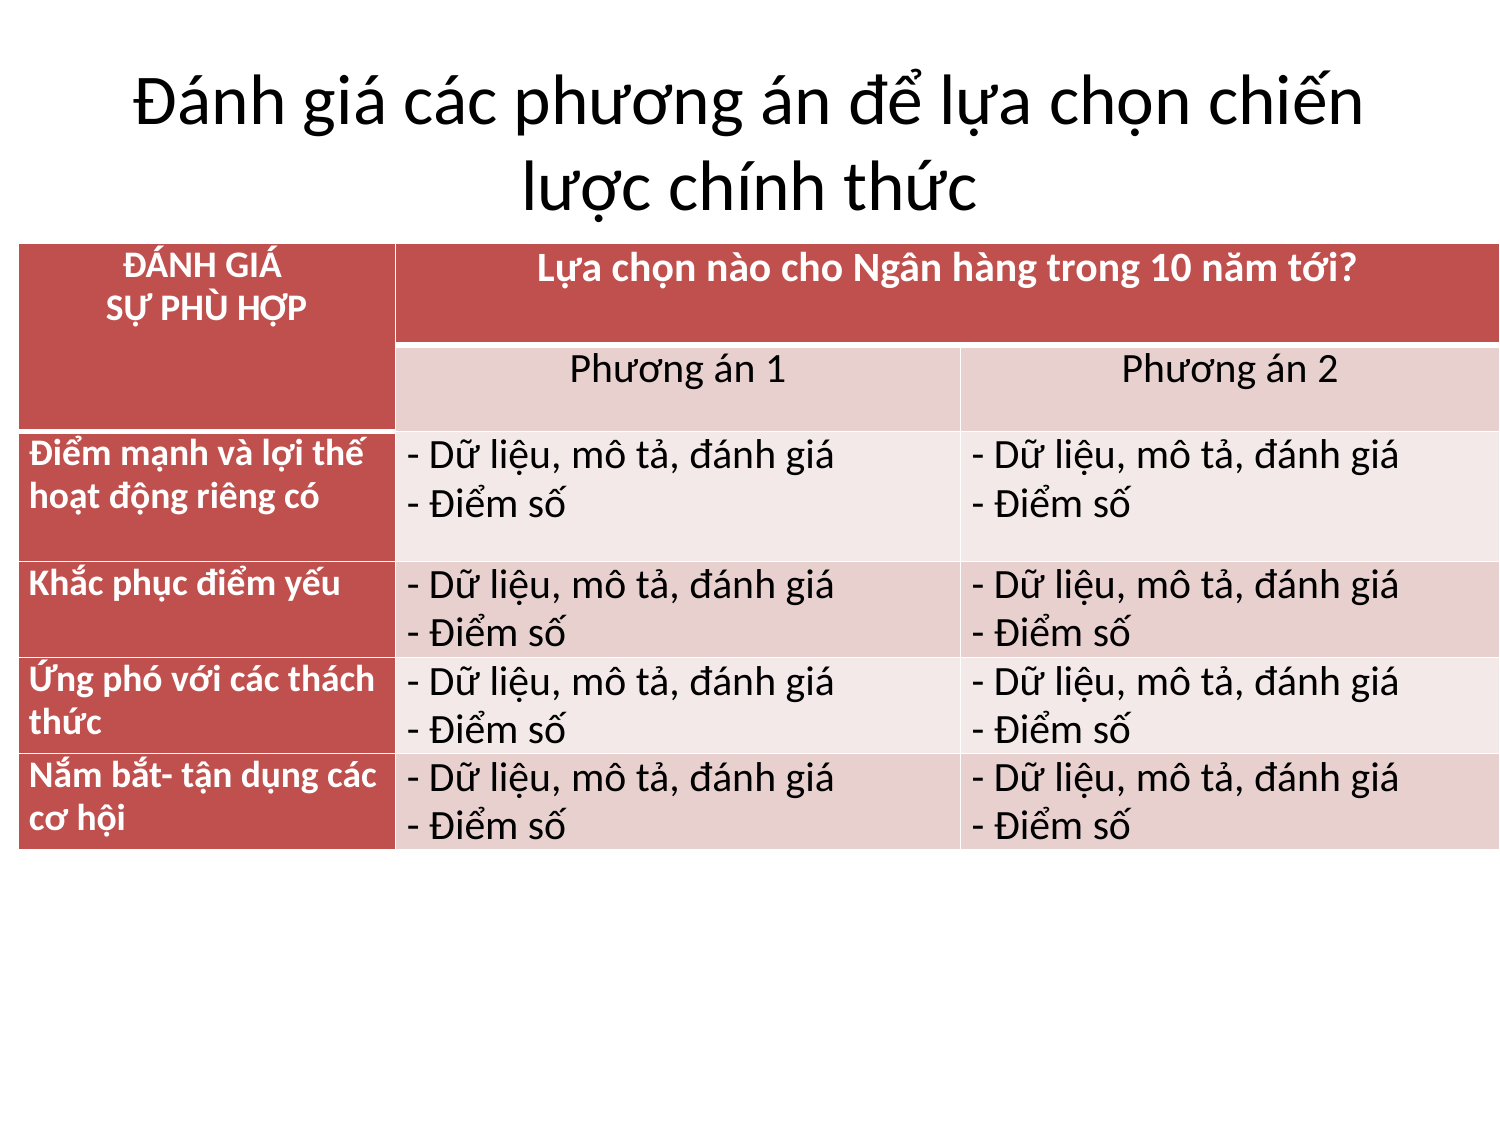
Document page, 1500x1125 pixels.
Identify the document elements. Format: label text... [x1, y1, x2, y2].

table_cell Phương án 1 [396, 348, 960, 431]
table_cell - Dữ liệu, mô tả, đánh giá - Điểm số [961, 658, 1499, 753]
table_cell - Dữ liệu, mô tả, đánh giá - Điểm số [961, 754, 1499, 849]
table_cell - Dữ liệu, mô tả, đánh giá - Điểm số [396, 658, 960, 753]
table_header Lựa chọn nào cho Ngân hàng trong 10 năm tới? [396, 244, 1499, 342]
table_cell Điểm mạnh và lợi thế hoạt động riêng có [19, 434, 395, 561]
title Đánh giá các phương án để lựa chọn chiến lược chính thức [75, 45, 1425, 233]
table_cell - Dữ liệu, mô tả, đánh giá - Điểm số [961, 562, 1499, 657]
table_cell Nắm bắt- tận dụng các cơ hội [19, 754, 395, 849]
table_cell - Dữ liệu, mô tả, đánh giá - Điểm số [961, 432, 1499, 561]
table_cell - Dữ liệu, mô tả, đánh giá - Điểm số [396, 754, 960, 849]
table_cell - Dữ liệu, mô tả, đánh giá - Điểm số [396, 432, 960, 561]
table_cell Phương án 2 [961, 348, 1499, 431]
table_header ĐÁNH GIÁ SỰ PHÙ HỢP [19, 244, 395, 429]
table_cell Khắc phục điểm yếu [19, 562, 395, 657]
table_cell - Dữ liệu, mô tả, đánh giá - Điểm số [396, 562, 960, 657]
table_cell Ứng phó với các thách thức [19, 658, 395, 753]
